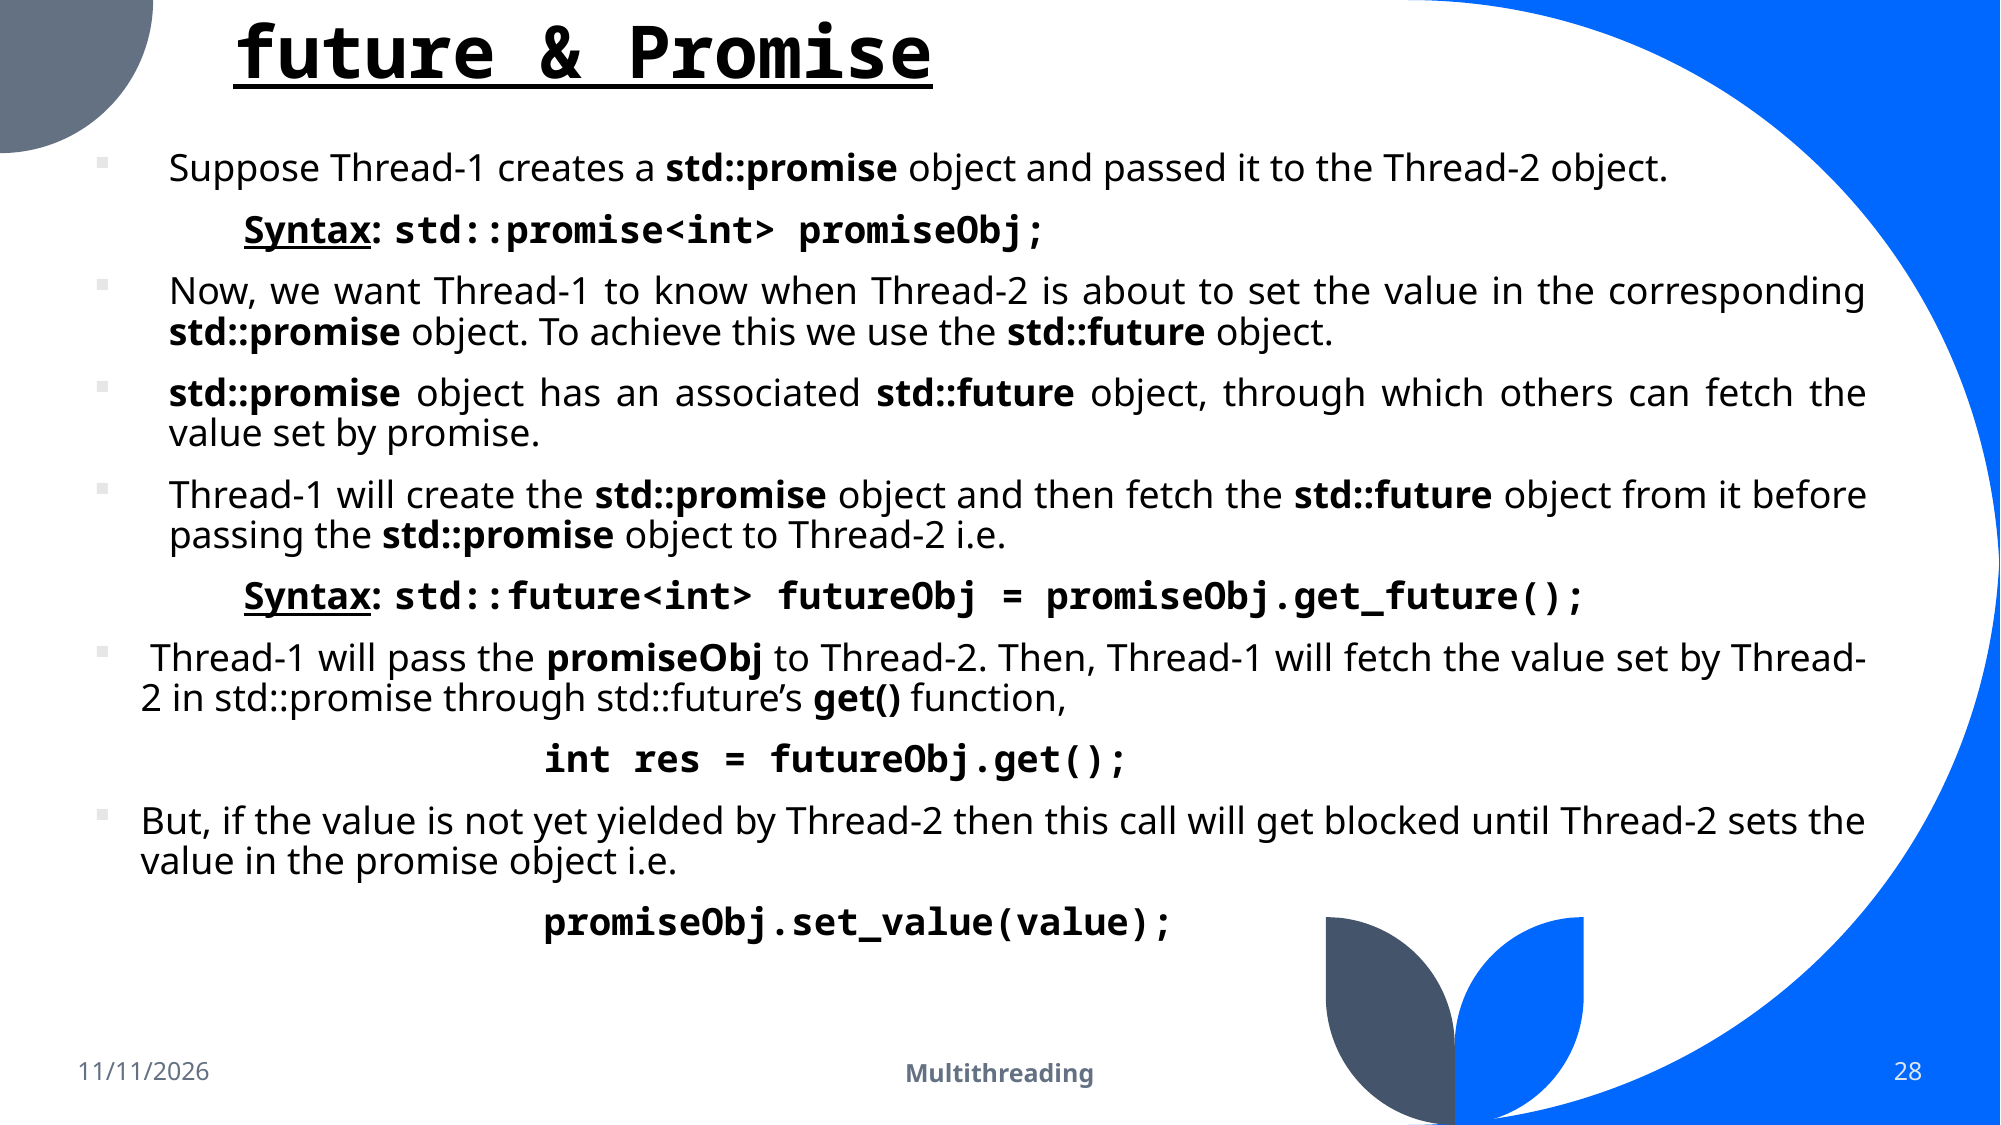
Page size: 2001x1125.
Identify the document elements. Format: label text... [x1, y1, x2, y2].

list Suppose Thread-1 creates a std::promise object and passed it to the Thread-2 object. Syntax: std::promise<int> promiseObj; Now, we want Thread-1 to know when Thread-2 is about to set the value in the corresponding std::promise object. To achieve this we use the std::future object. std::promise object has an associated std::future object, through which others can fetch the value set by promise. Thread-1 will create the std::promise object and then fetch the std::future object from it before passing the std::promise object to Thread-2 i.e. Syntax: std::future<int> futureObj = promiseObj.get_future(); Thread-1 will pass the promiseObj to Thread-2. Then, Thread-1 will fetch the value set by Thread-2 in std::promise through std::future’s get() function, int res = futureObj.get(); But, if the value is not yet yielded by Thread-2 then this call will get blocked until Thread-2 sets the value in the promise object i.e. promiseObj.set_value(value); [78, 142, 1883, 1073]
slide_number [62, 1042, 513, 1103]
footer Multithreading [662, 1042, 1338, 1103]
slide_number 28 [1665, 1042, 1938, 1103]
title future & Promise [218, 31, 1823, 102]
